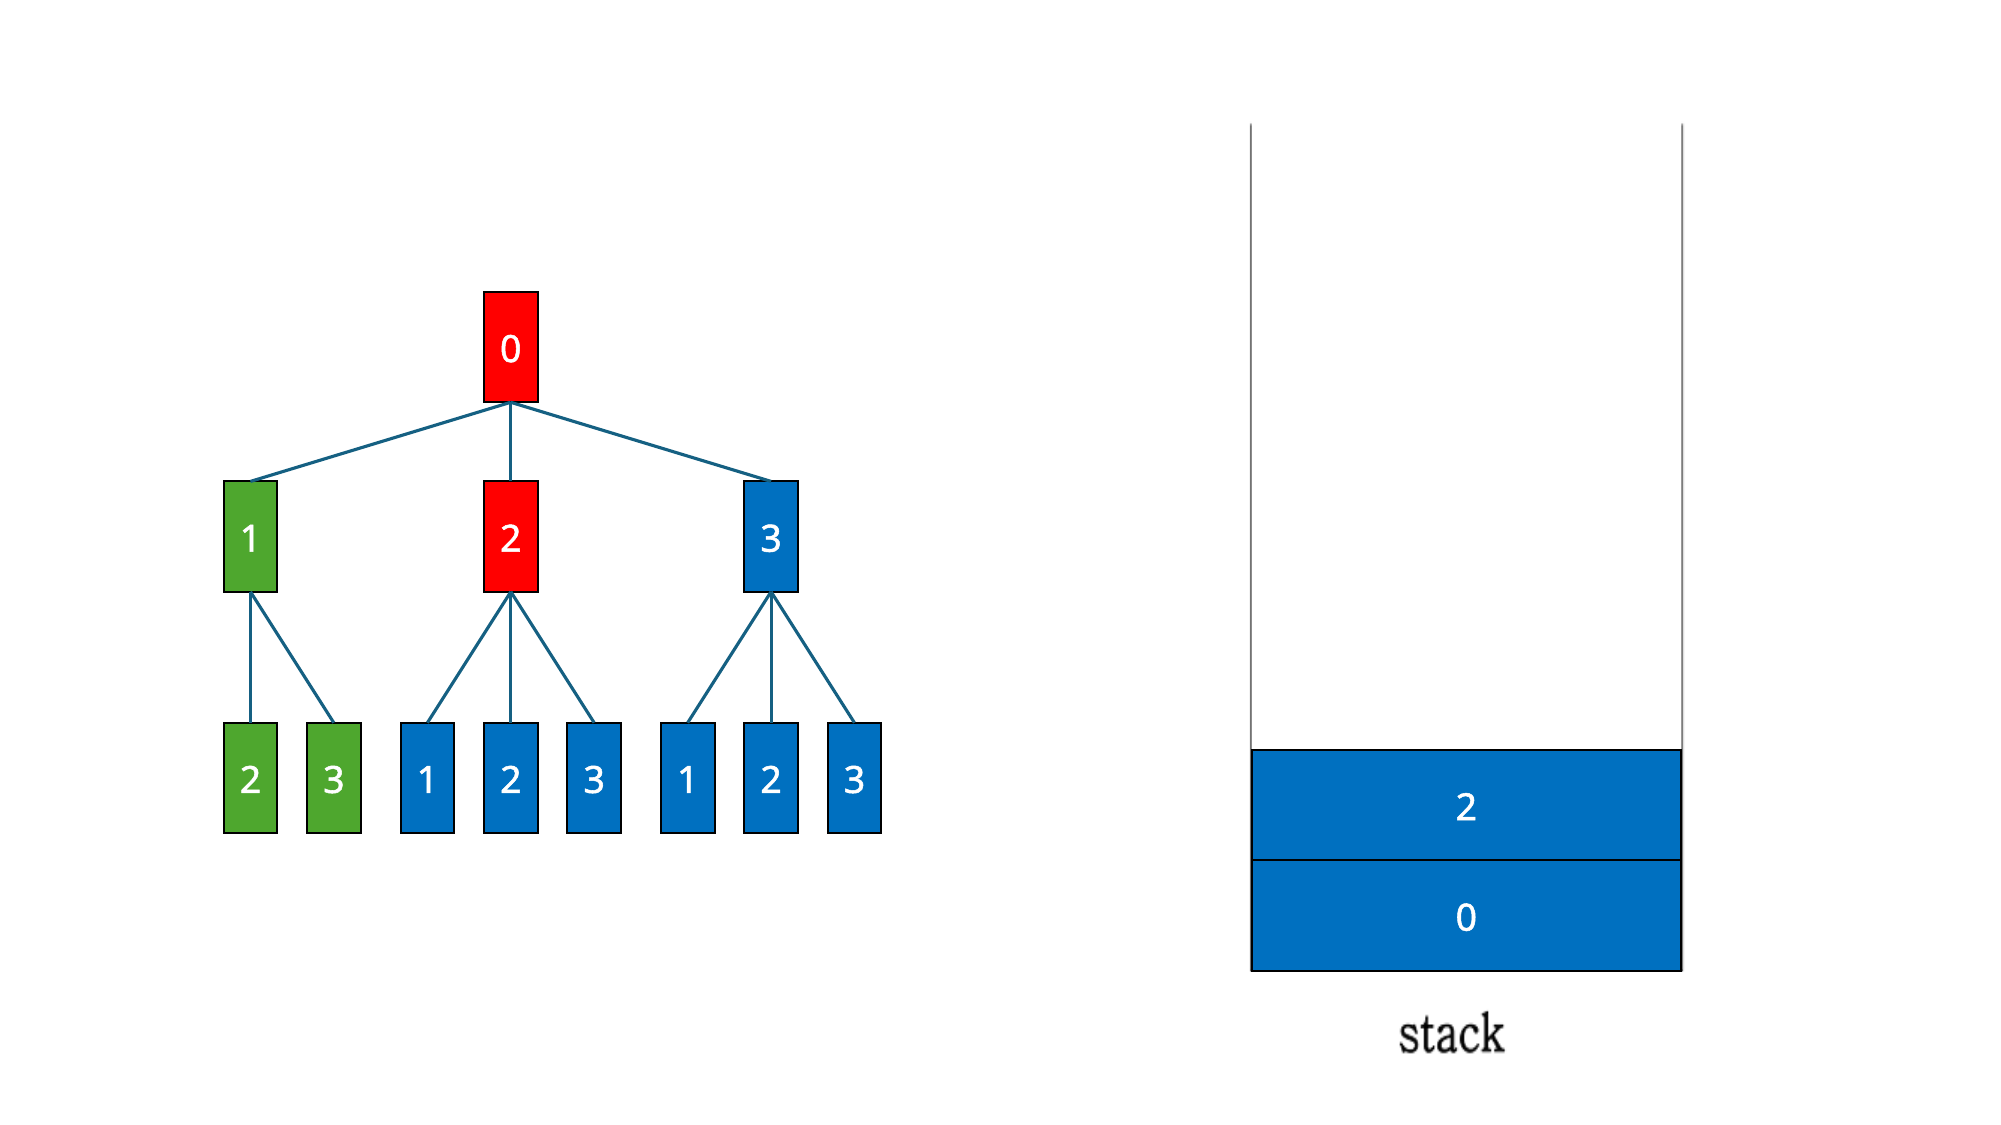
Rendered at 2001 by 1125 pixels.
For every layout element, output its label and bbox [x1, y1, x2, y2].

text_box [222, 291, 882, 834]
picture [1197, 46, 1737, 1078]
